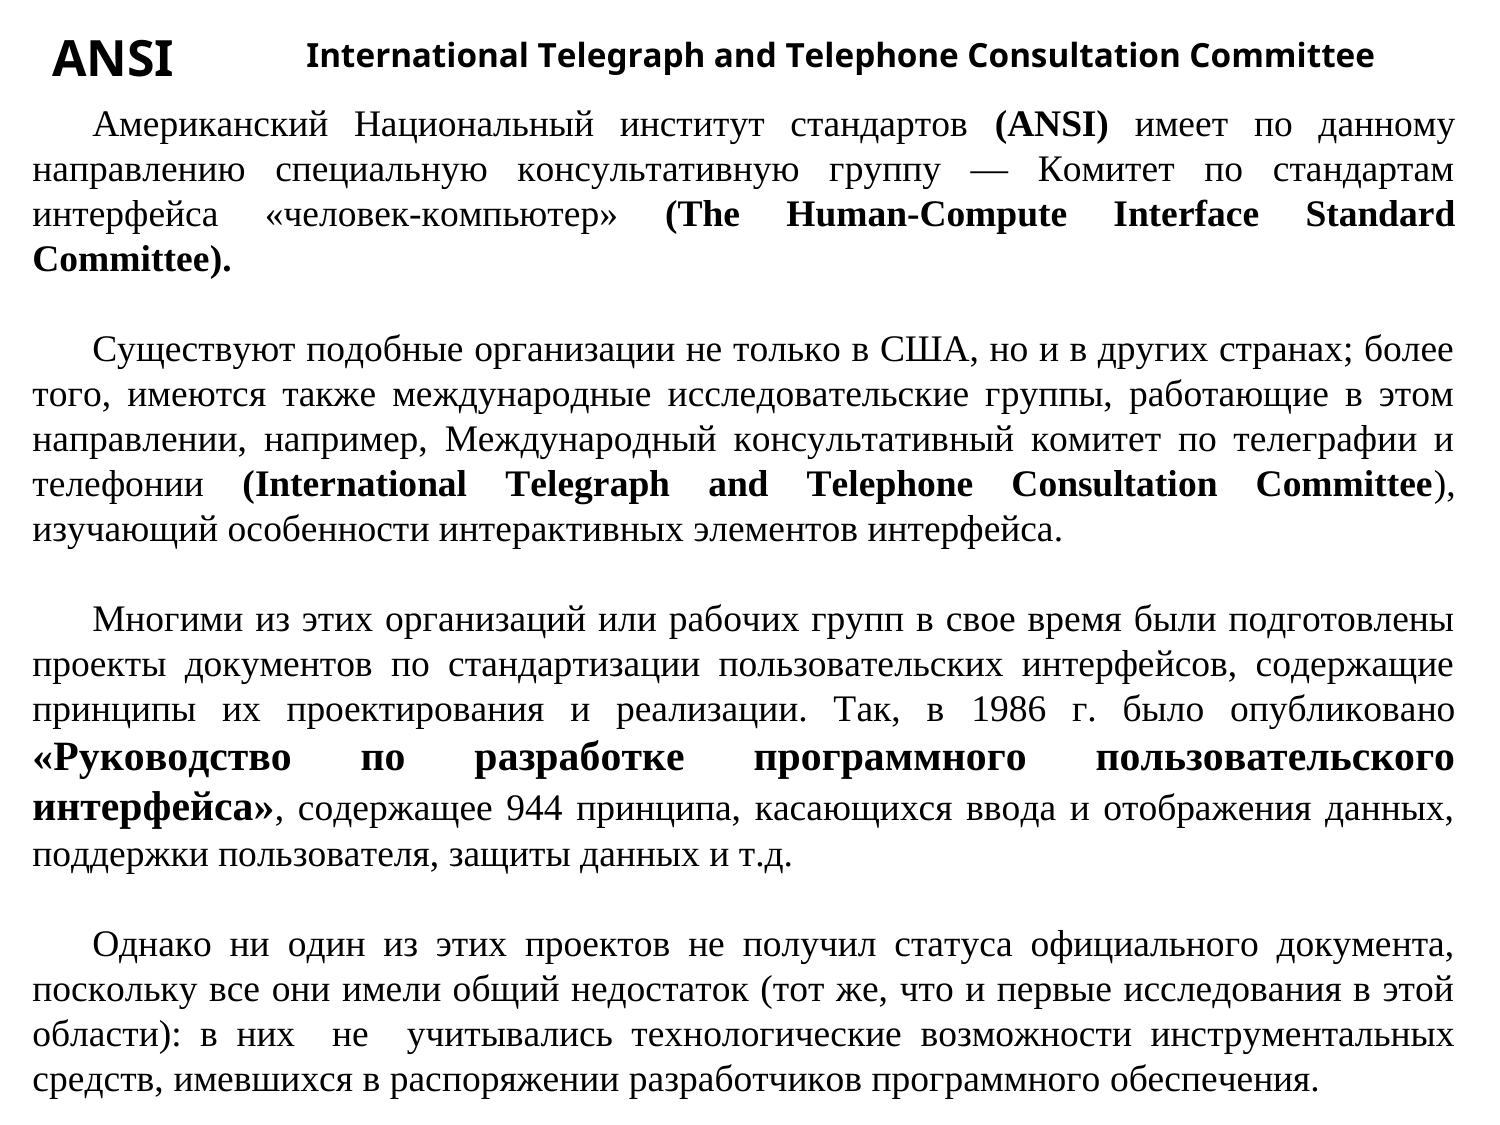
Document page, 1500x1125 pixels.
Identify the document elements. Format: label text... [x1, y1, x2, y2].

text_box ANSI [37, 18, 190, 95]
text_box Американский Национальный институт стандартов (ANSI) имеет по данному направлению специальную консультативную группу — Комитет по стандартам интерфейса «человек-компьютер» (The Human-Compute Interface Standard Committee). Существуют подобные организации не только в США, но и в других странах; более того, имеются также международные исследовательские группы, работающие в этом направлении, например, Международный консультативный комитет по телеграфии и телефонии (International Telegraph and Telephone Consultation Committee), изучающий особенности интерактивных элементов интерфейса. Многими из этих организаций или рабочих групп в свое время были подготовлены проекты документов по стандартизации пользовательских интерфейсов, содержащие принципы их проектирования и реализации. Так, в 1986 г. было опубликовано «Руководство по разработке программного пользовательского интерфейса», содержащее 944 принципа, касающихся ввода и отображения данных, поддержки пользователя, защиты данных и т.д. Однако ни один из этих проектов не получил статуса официального документа, поскольку все они имели общий недостаток (тот же, что и первые исследования в этой области): в них не учитывались технологические возможности инструментальных средств, имевшихся в распоряжении разработчиков программного обеспечения. [17, 91, 1471, 1107]
text_box International Telegraph and Telephone Consultation Committee [291, 26, 1495, 82]
